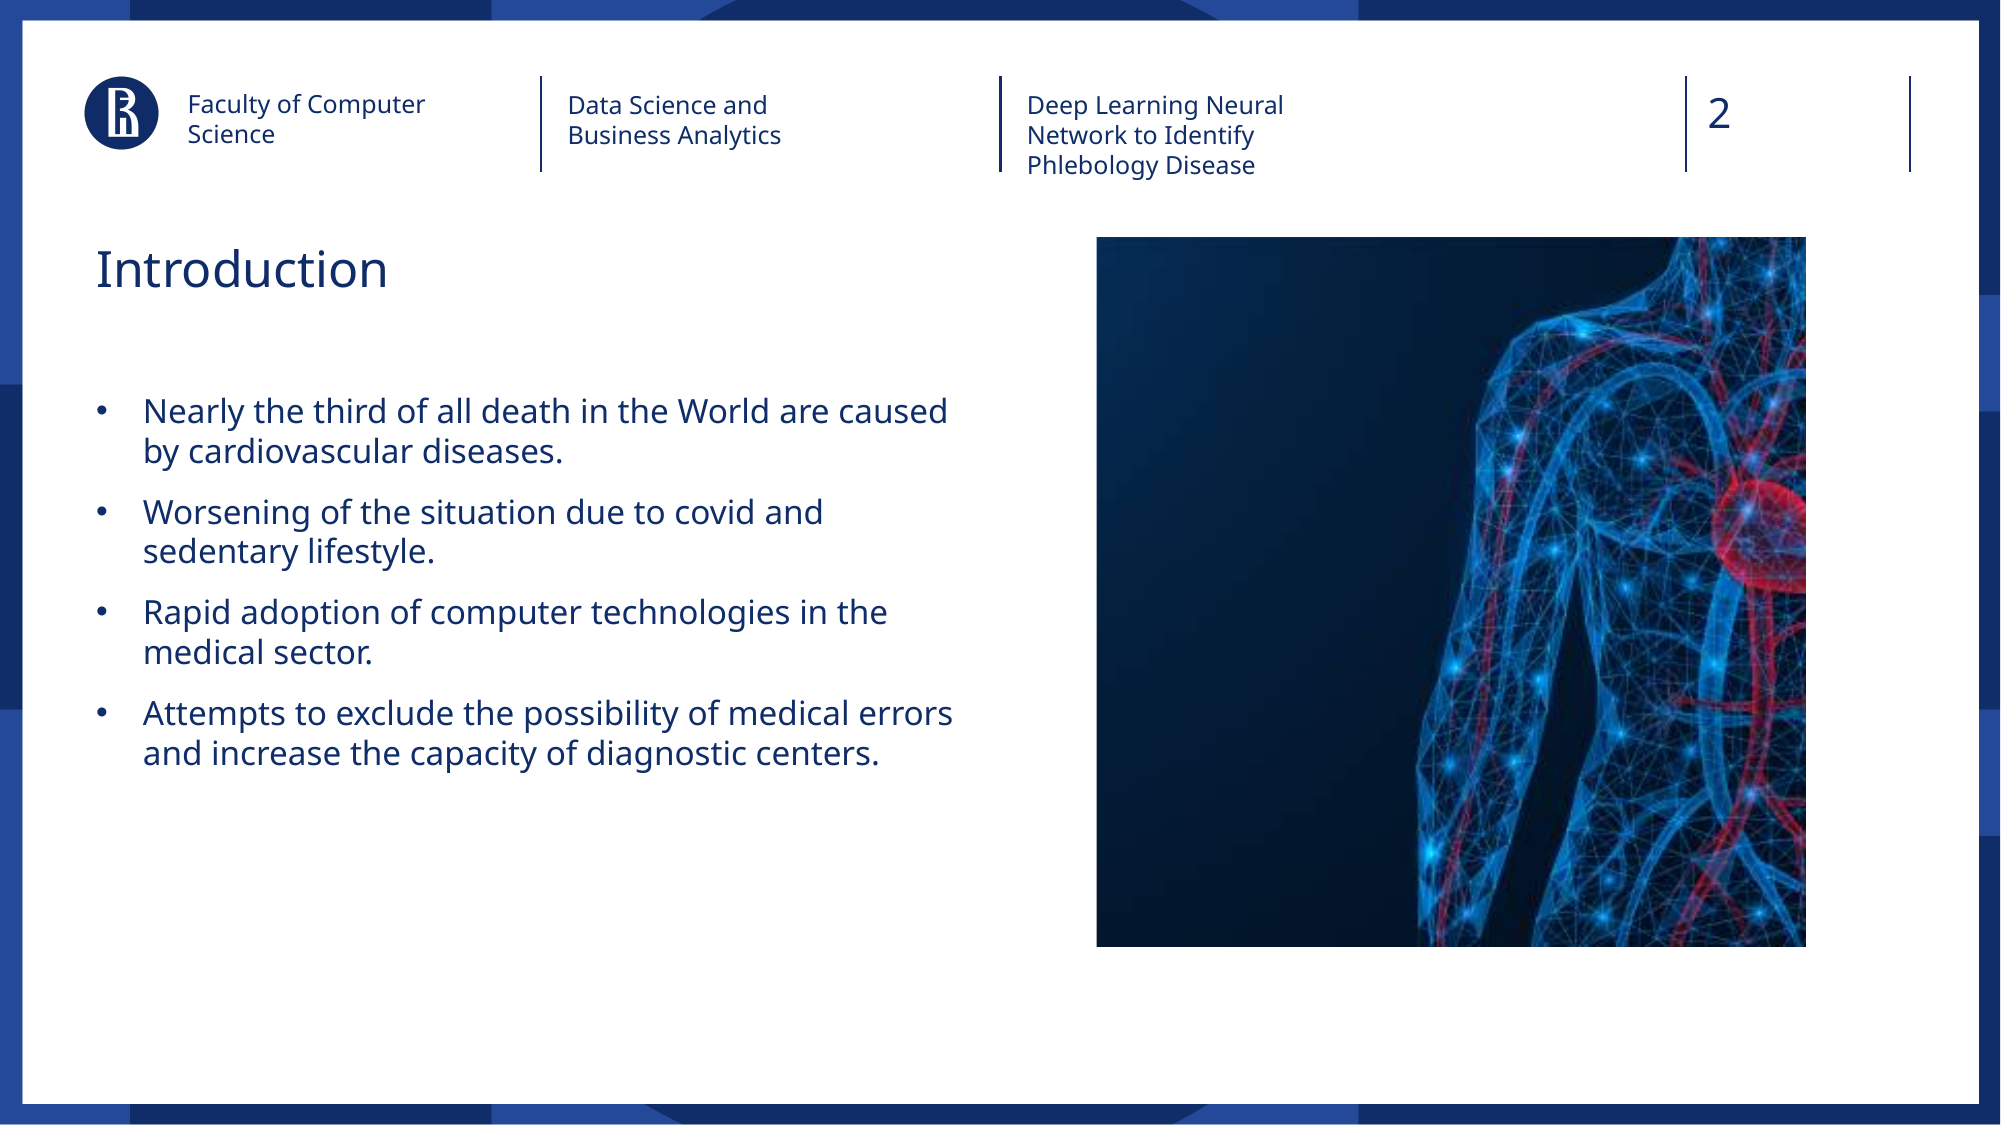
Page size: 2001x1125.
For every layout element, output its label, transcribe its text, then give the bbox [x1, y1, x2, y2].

list Faculty of Computer Science [187, 88, 500, 157]
picture [0, 0, 2001, 1125]
title Introduction [96, 237, 957, 365]
list Nearly the third of all death in the World are caused by cardiovascular diseases. Worsening of the situation due to covid and sedentary lifestyle. Rapid adoption of computer technologies in the medical sector. Attempts to exclude the possibility of medical errors and increase the capacity of diagnostic centers. [96, 390, 957, 947]
list Deep Learning Neural Network to Identify Phlebology Disease [1026, 90, 1367, 157]
list Data Science and Business Analytics [567, 90, 907, 157]
